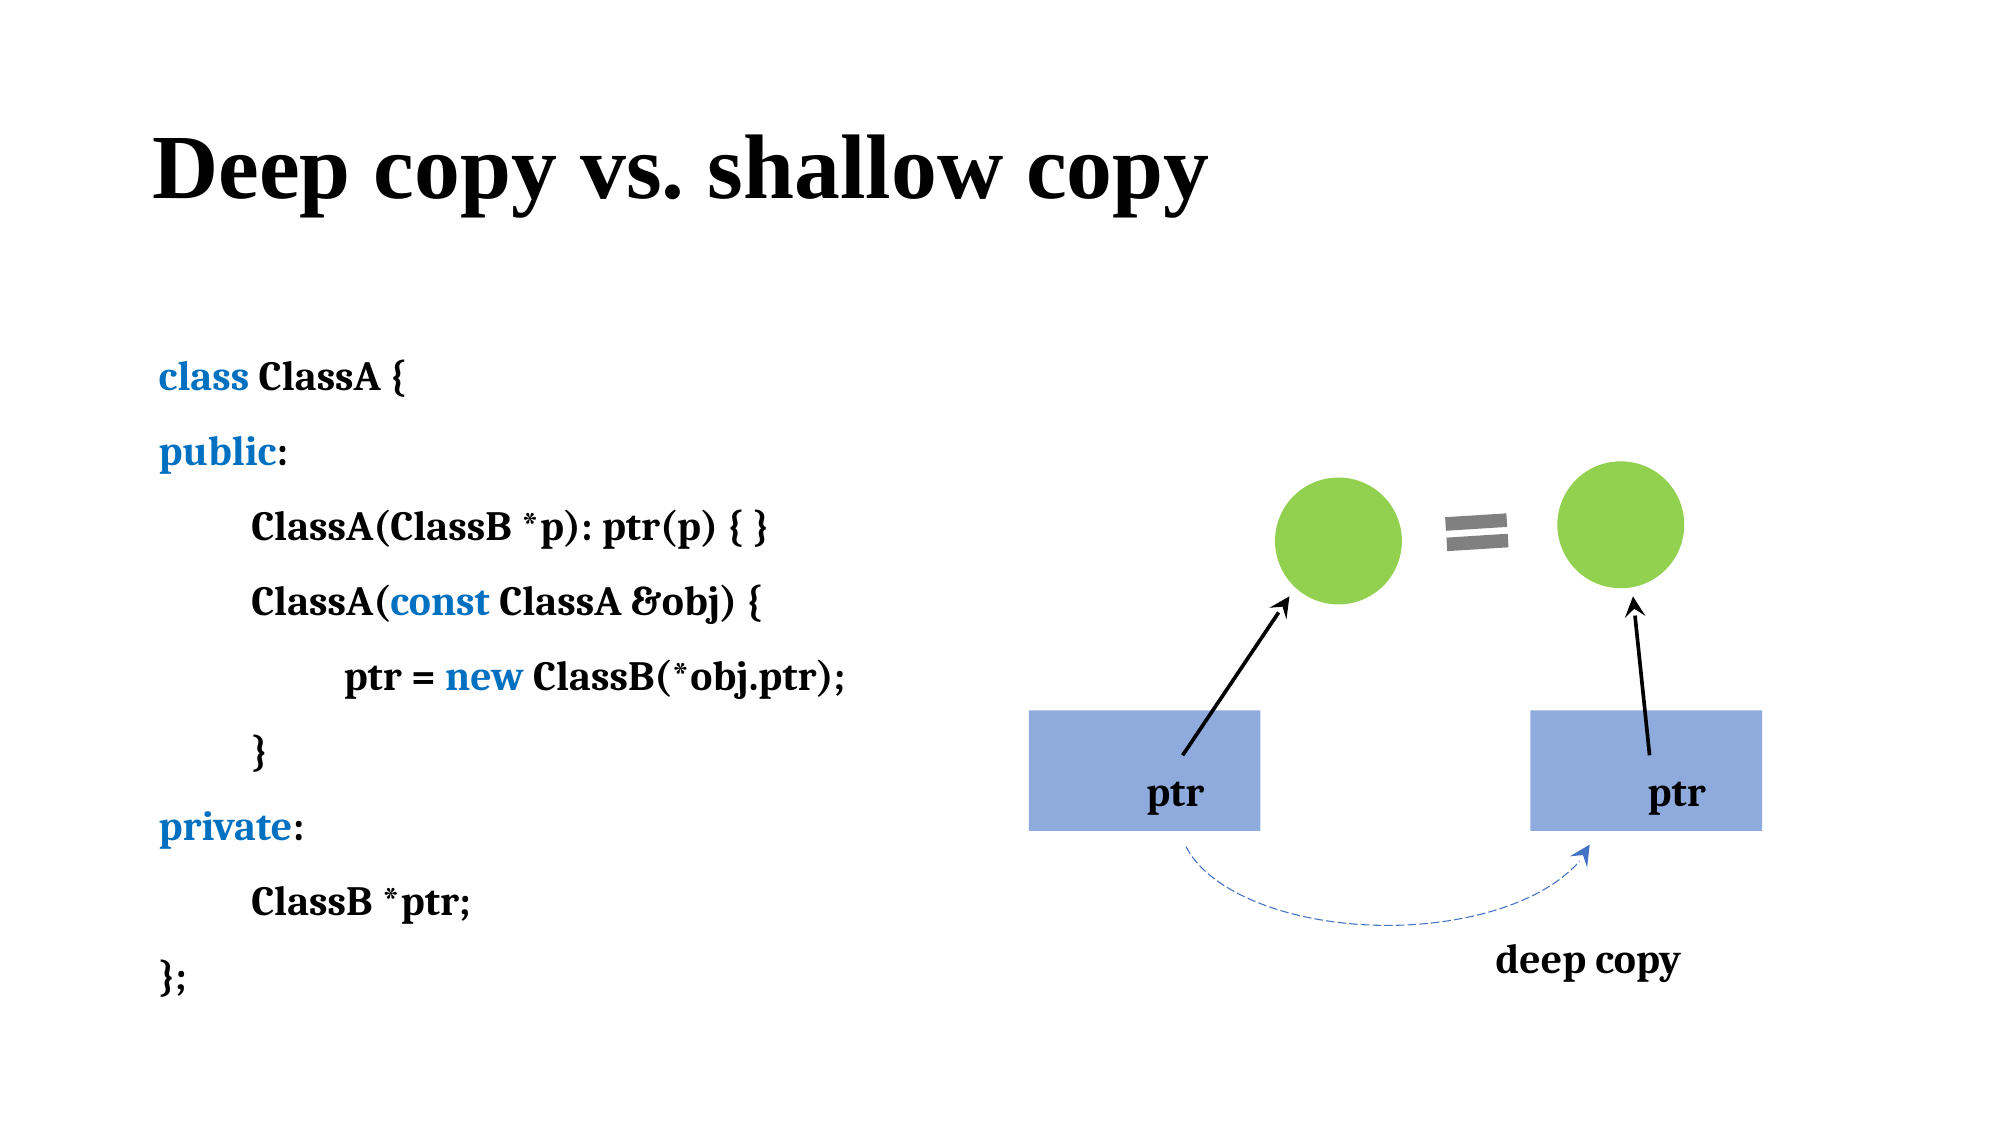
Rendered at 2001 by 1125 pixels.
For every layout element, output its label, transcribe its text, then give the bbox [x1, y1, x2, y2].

text_box [1444, 512, 1509, 532]
text_box ptr [1131, 732, 1234, 823]
text_box [1028, 709, 1262, 832]
text_box deep copy [1480, 899, 1764, 989]
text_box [1182, 596, 1290, 756]
text_box class ClassA { public: ClassA(ClassB *p): ptr(p) { } ClassA(const ClassA &obj) { ptr = new ClassB(*obj.ptr); } private: ClassB *ptr; }; [143, 316, 963, 1007]
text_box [1633, 596, 1650, 756]
text_box [1556, 460, 1686, 590]
text_box [1529, 709, 1763, 832]
title Deep copy vs. shallow copy [137, 59, 1863, 278]
text_box [1445, 532, 1510, 553]
text_box [1185, 820, 1590, 926]
text_box ptr [1632, 732, 1736, 823]
text_box [1273, 476, 1403, 606]
